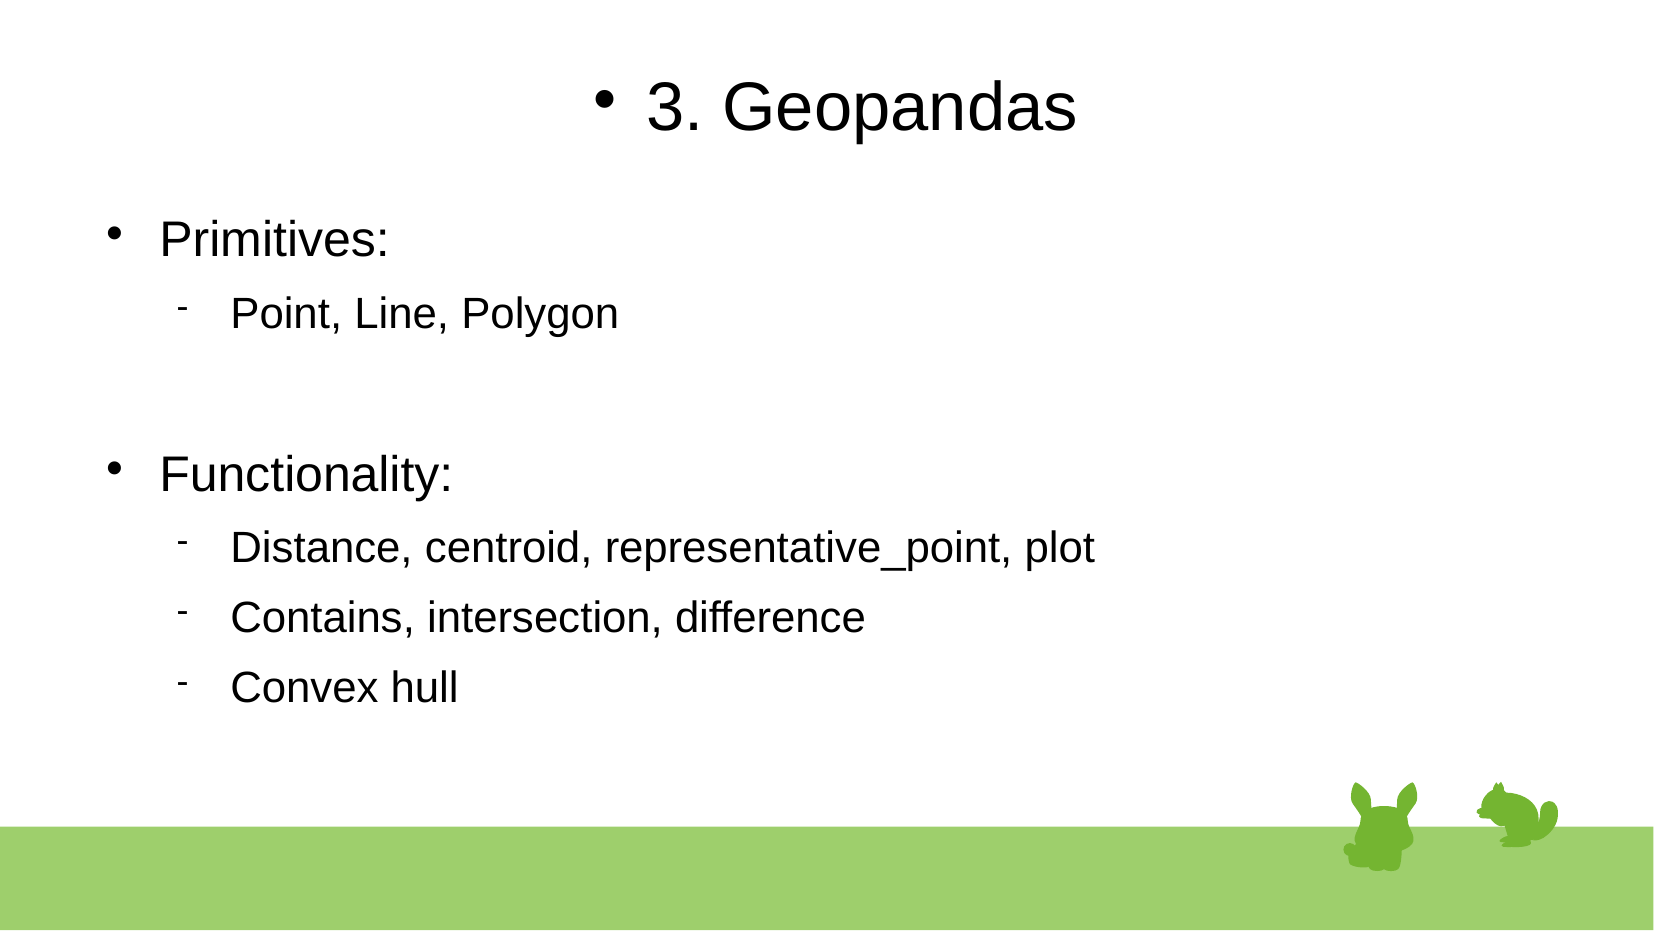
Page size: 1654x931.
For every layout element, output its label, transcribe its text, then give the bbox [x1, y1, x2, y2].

title 3. Geopandas [88, 29, 1565, 178]
list Primitives: Point, Line, Polygon Functionality: Distance, centroid, representative_point, plot Contains, intersection, difference Convex hull [88, 206, 1565, 739]
